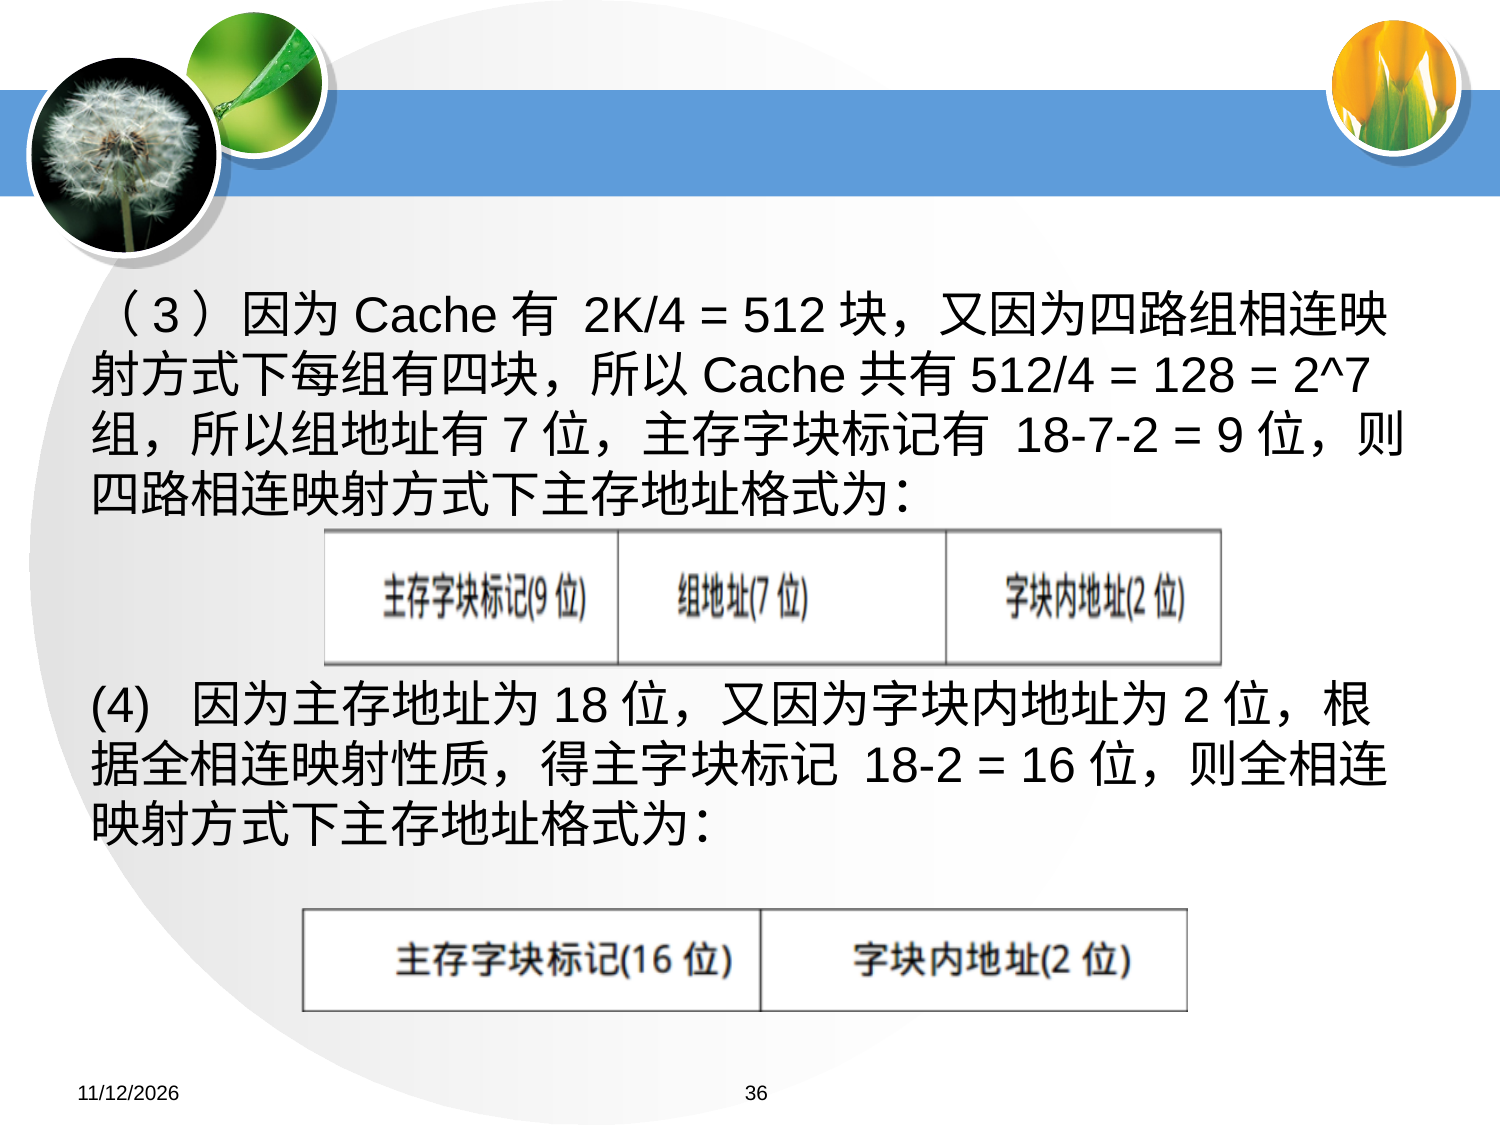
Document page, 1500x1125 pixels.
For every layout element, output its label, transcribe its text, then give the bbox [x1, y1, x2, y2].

picture [31, 57, 217, 253]
list （3）因为Cache有 2K/4 = 512块，又因为四路组相连映射方式下每组有四块，所以Cache共有512/4 = 128 = 2^7组，所以组地址有7位，主存字块标记有 18-7-2 = 9位，则四路相连映射方式下主存地址格式为： (4) 因为主存地址为18位，又因为字块内地址为2位，根据全相连映射性质，得主字块标记 18-2 = 16位，则全相连映射方式下主存地址格式为： [74, 274, 1432, 1036]
picture [324, 526, 1223, 669]
picture [300, 907, 1188, 1012]
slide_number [62, 1071, 376, 1116]
slide_number 36 [687, 1071, 826, 1116]
picture [186, 12, 322, 154]
picture [1332, 20, 1457, 151]
